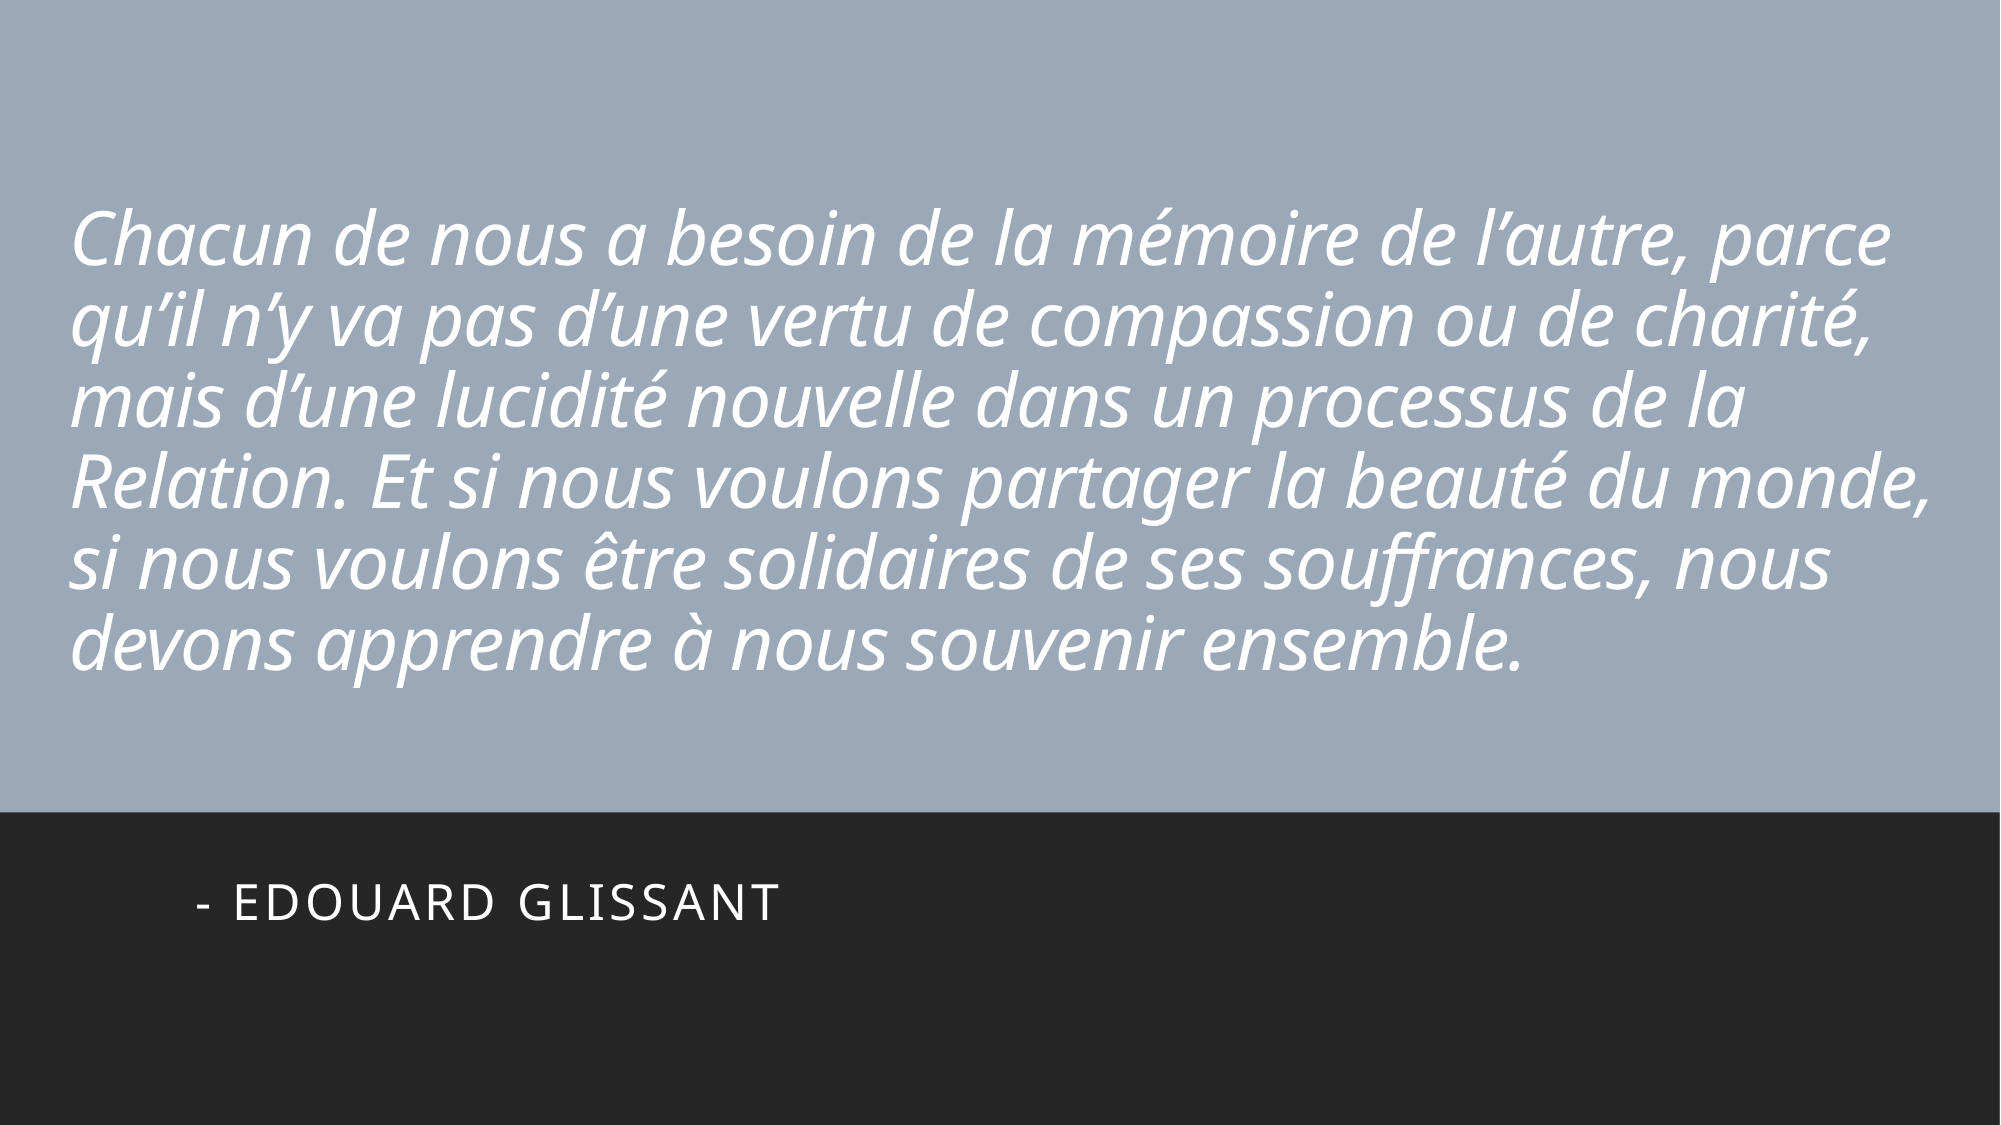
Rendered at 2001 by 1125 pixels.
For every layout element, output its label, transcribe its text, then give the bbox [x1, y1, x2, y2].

text_box [0, 811, 2000, 1125]
subtitle - Edouard Glissant [180, 857, 1831, 1045]
title Chacun de nous a besoin de la mémoire de l’autre, parce qu’il n’y va pas d’une vertu de compassion ou de charité, mais d’une lucidité nouvelle dans un processus de la Relation. Et si nous voulons partager la beauté du monde, si nous voulons être solidaires de ses souffrances, nous devons apprendre à nous souvenir ensemble. [54, 124, 1959, 763]
text_box [0, 0, 2000, 811]
